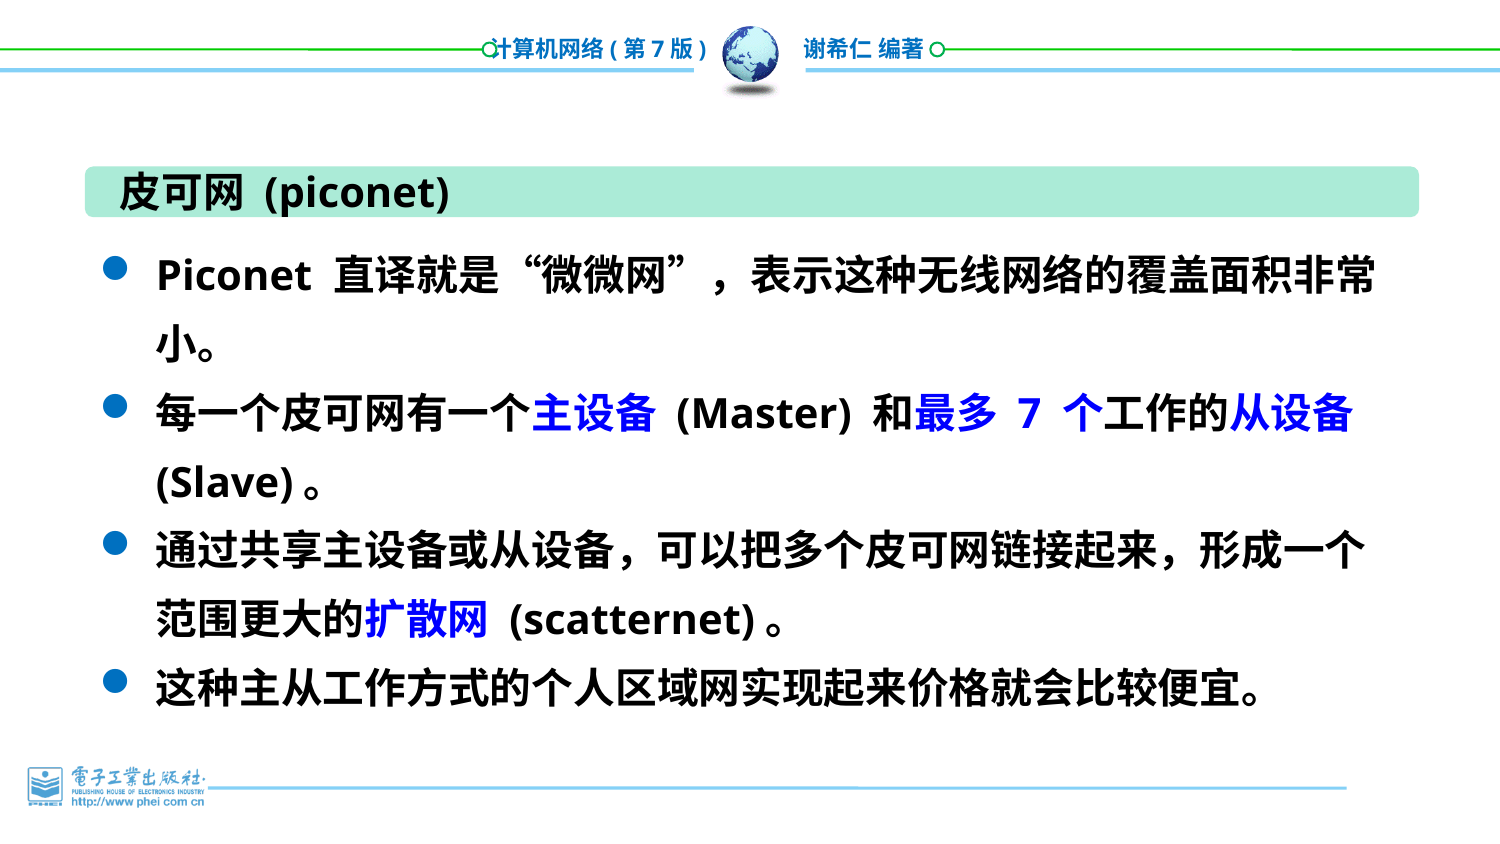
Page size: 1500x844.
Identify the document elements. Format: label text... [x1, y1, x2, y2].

picture [720, 24, 780, 100]
text_box [84, 166, 104, 218]
picture [23, 764, 208, 809]
text_box [465, 166, 1420, 218]
text_box 皮可网 (piconet) [104, 158, 465, 222]
text_box Piconet 直译就是“微微网”，表示这种无线网络的覆盖面积非常小。 每一个皮可网有一个主设备 (Master) 和最多 7 个工作的从设备 (Slave)。 通过共享主设备或从设备，可以把多个皮可网链接起来，形成一个范围更大的扩散网 (scatternet)。 这种主从工作方式的个人区域网实现起来价格就会比较便宜。 [84, 222, 1420, 719]
